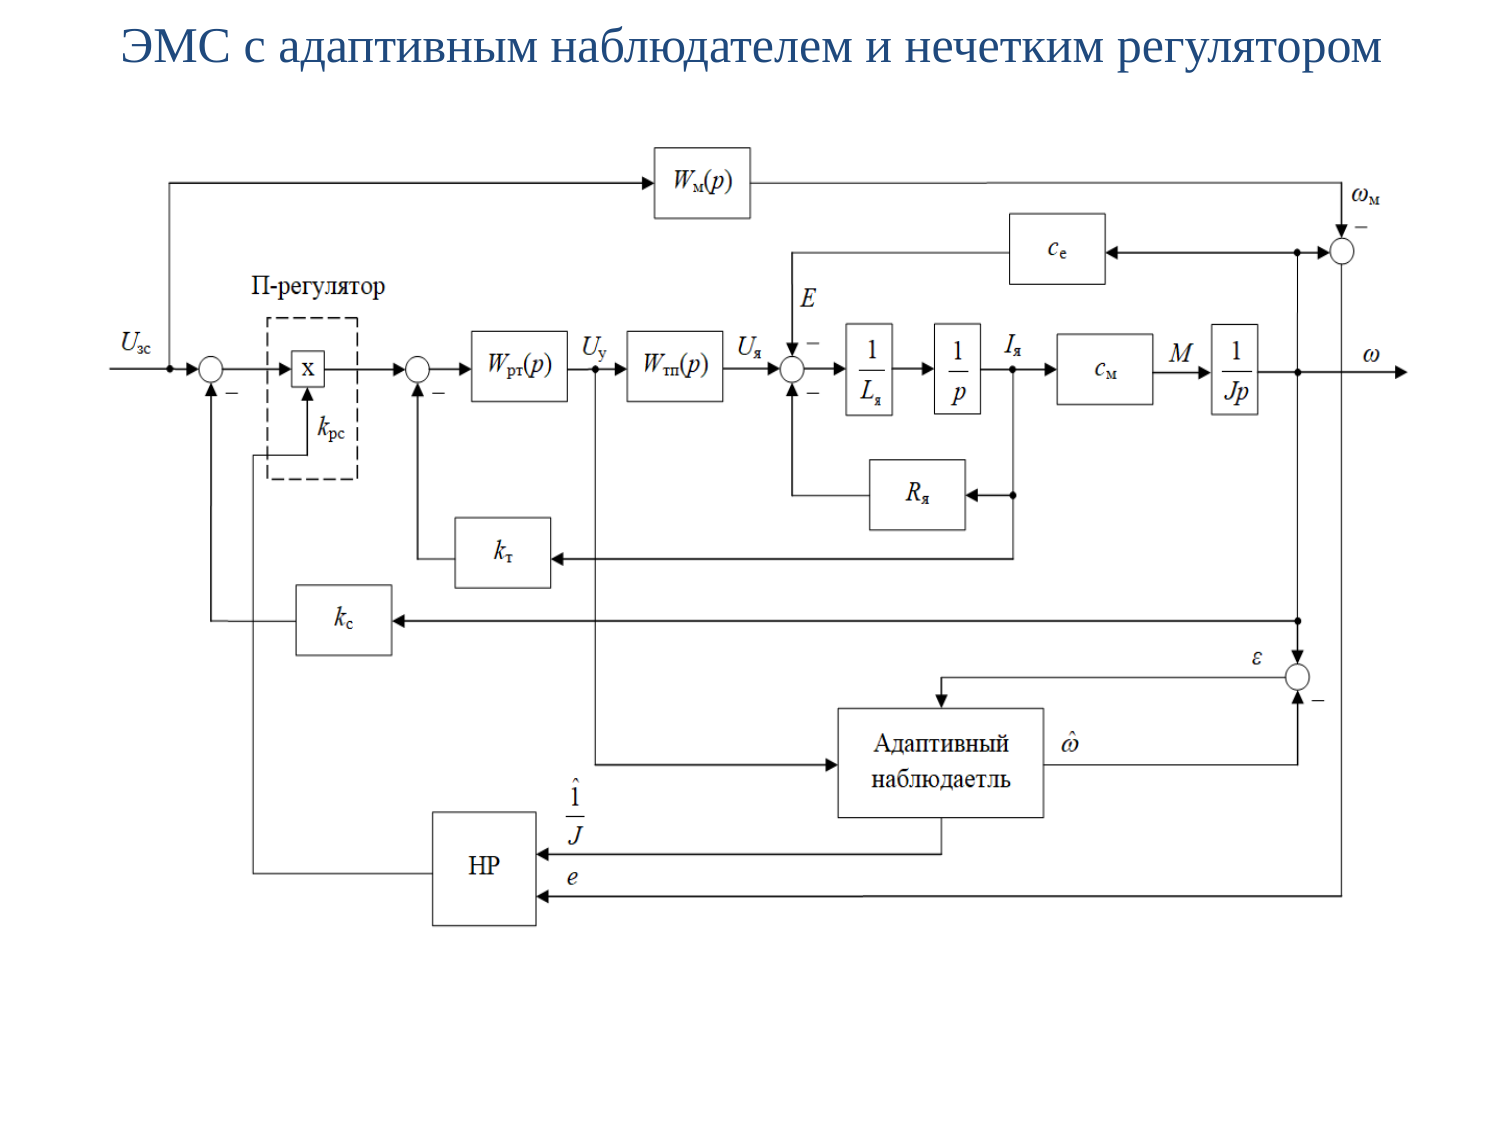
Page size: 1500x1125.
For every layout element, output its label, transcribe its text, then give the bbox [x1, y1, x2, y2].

title ЭМС с адаптивным наблюдателем и нечетким регулятором [76, 0, 1427, 86]
picture [88, 136, 1418, 941]
